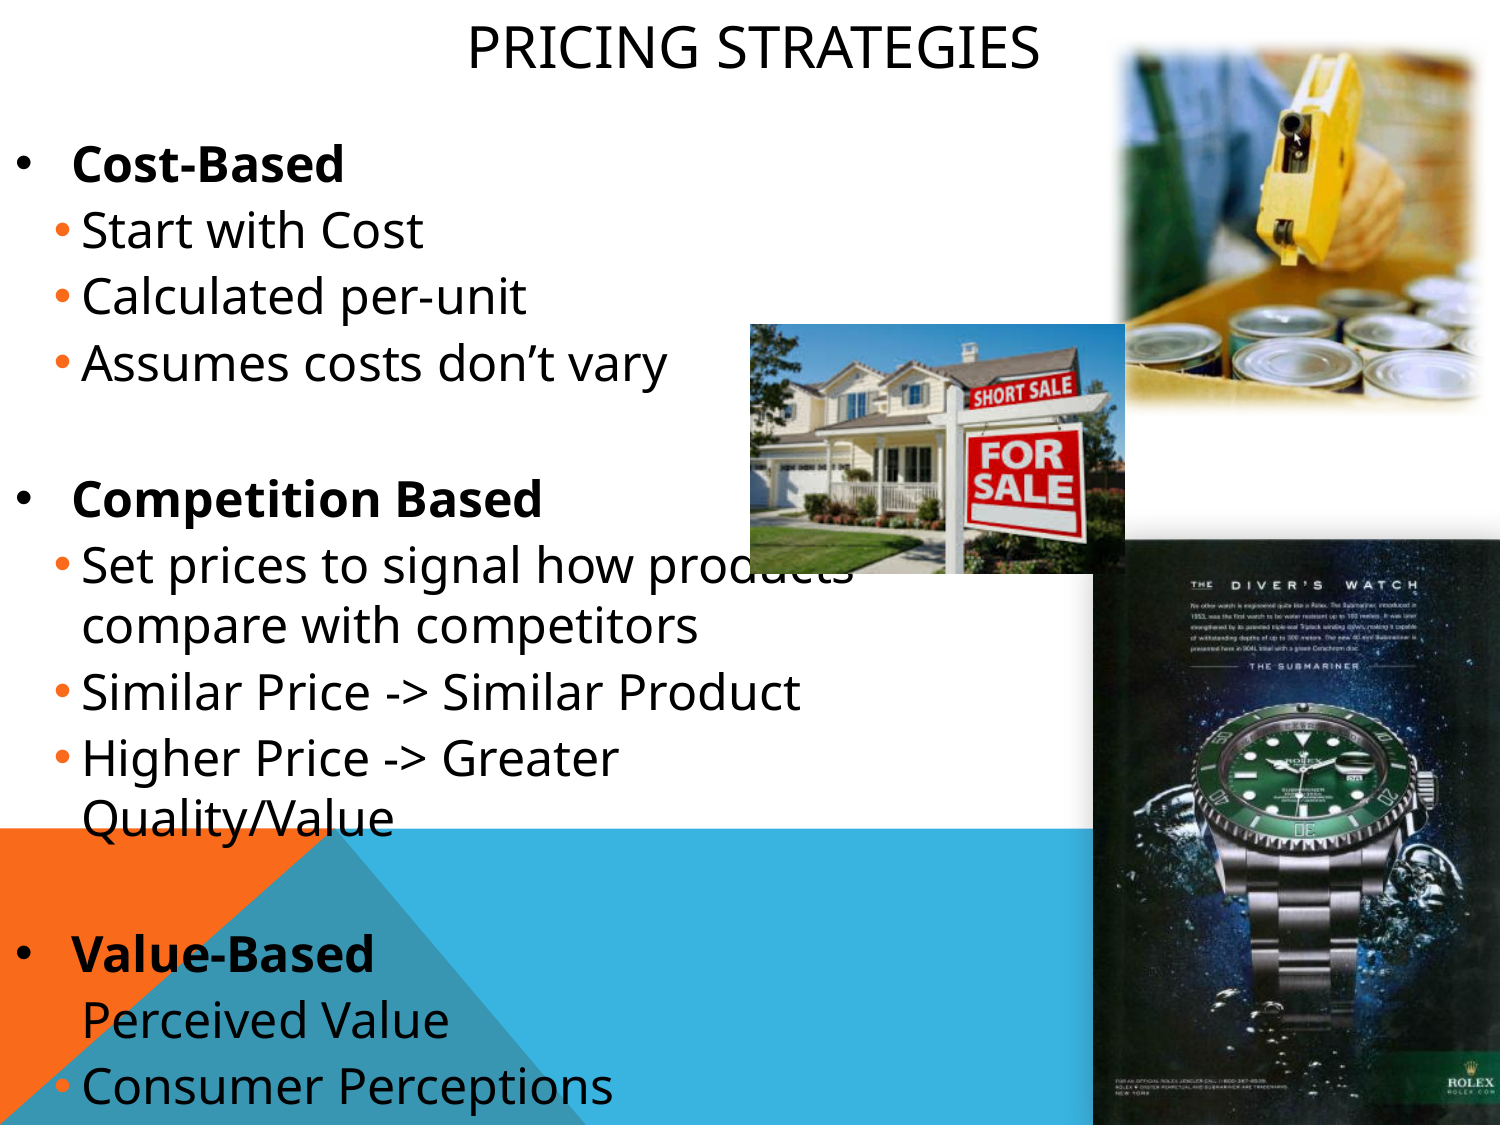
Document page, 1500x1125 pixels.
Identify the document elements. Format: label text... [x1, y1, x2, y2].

picture [749, 37, 1500, 1125]
title Pricing Strategies [137, 0, 1372, 90]
list Cost-Based Start with Cost Calculated per-unit Assumes costs don’t vary Competition Based Set prices to signal how products compare with competitors Similar Price -> Similar Product Higher Price -> Greater Quality/Value Value-Based Perceived Value Consumer Perceptions [0, 125, 911, 1075]
